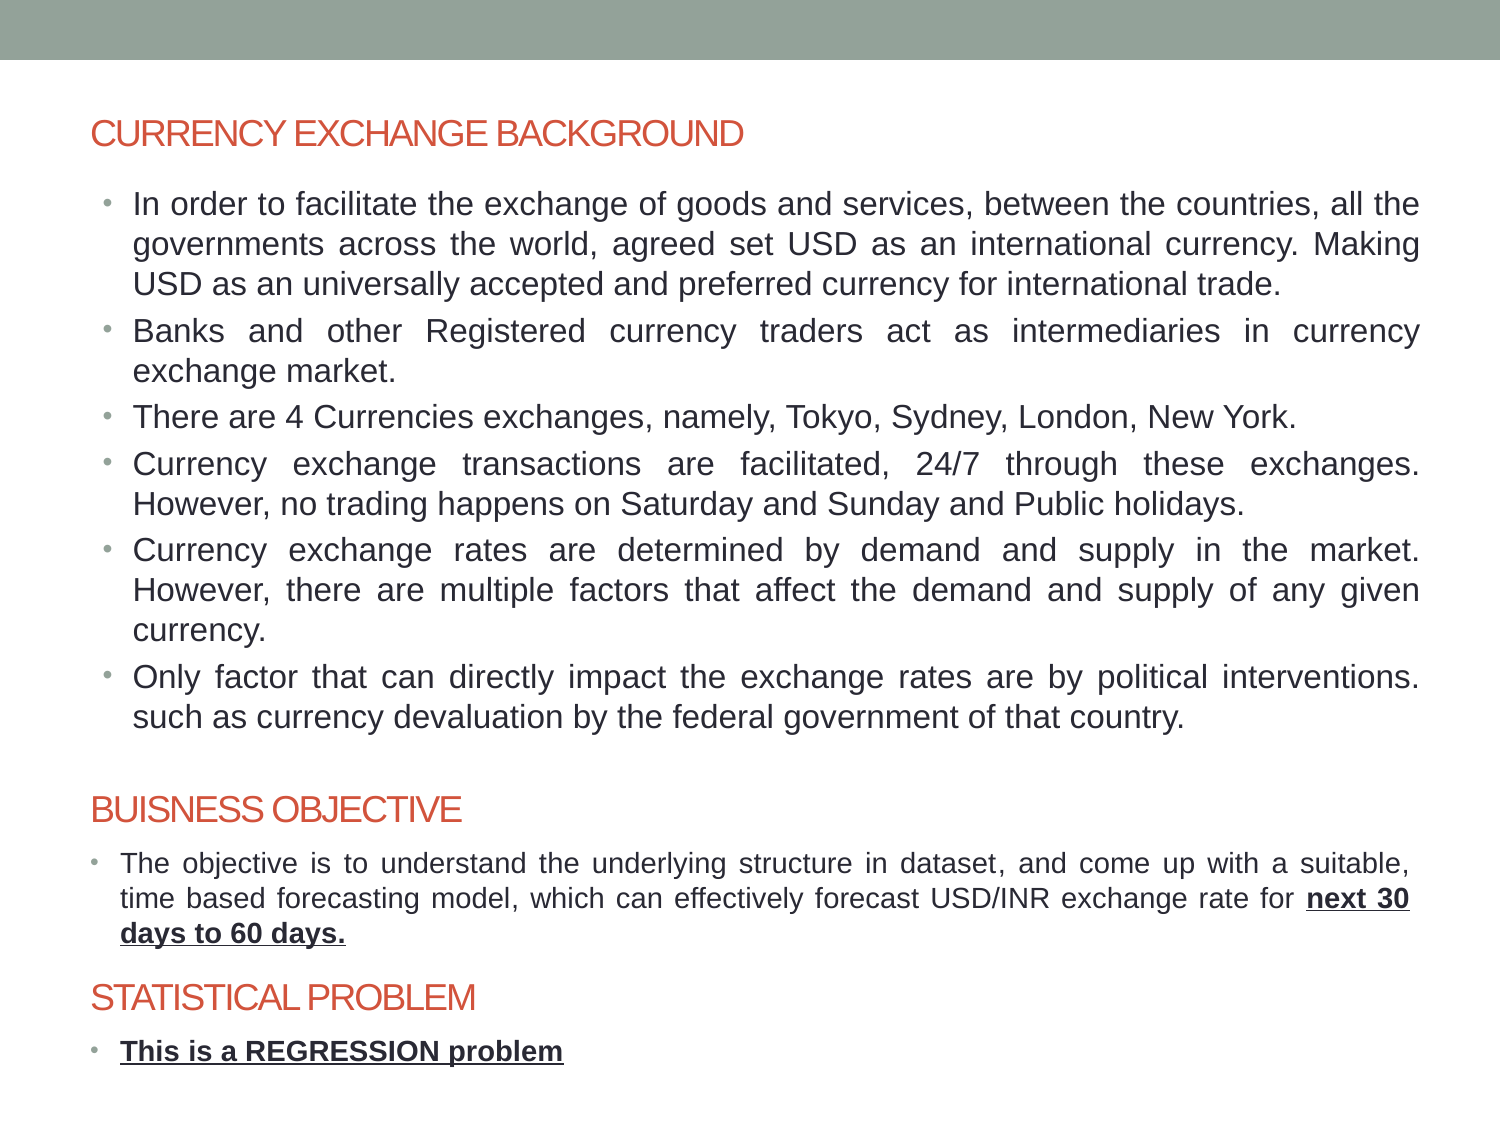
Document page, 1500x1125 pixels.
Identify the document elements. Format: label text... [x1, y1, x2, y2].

list In order to facilitate the exchange of goods and services, between the countries, all the governments across the world, agreed set USD as an international currency. Making USD as an universally accepted and preferred currency for international trade. Banks and other Registered currency traders act as intermediaries in currency exchange market. There are 4 Currencies exchanges, namely, Tokyo, Sydney, London, New York. Currency exchange transactions are facilitated, 24/7 through these exchanges. However, no trading happens on Saturday and Sunday and Public holidays. Currency exchange rates are determined by demand and supply in the market. However, there are multiple factors that affect the demand and supply of any given currency. Only factor that can directly impact the exchange rates are by political interventions. such as currency devaluation by the federal government of that country. [87, 174, 1438, 773]
text_box STATISTICAL PROBLEM [74, 953, 1425, 1024]
text_box This is a REGRESSION problem [74, 1024, 1425, 1090]
text_box The objective is to understand the underlying structure in dataset, and come up with a suitable, time based forecasting model, which can effectively forecast USD/INR exchange rate for next 30 days to 60 days. [74, 836, 1425, 953]
title CURRENCY EXCHANGE BACKGROUND [75, 87, 1425, 176]
text_box BUISNESS OBJECTIVE [74, 765, 1425, 836]
